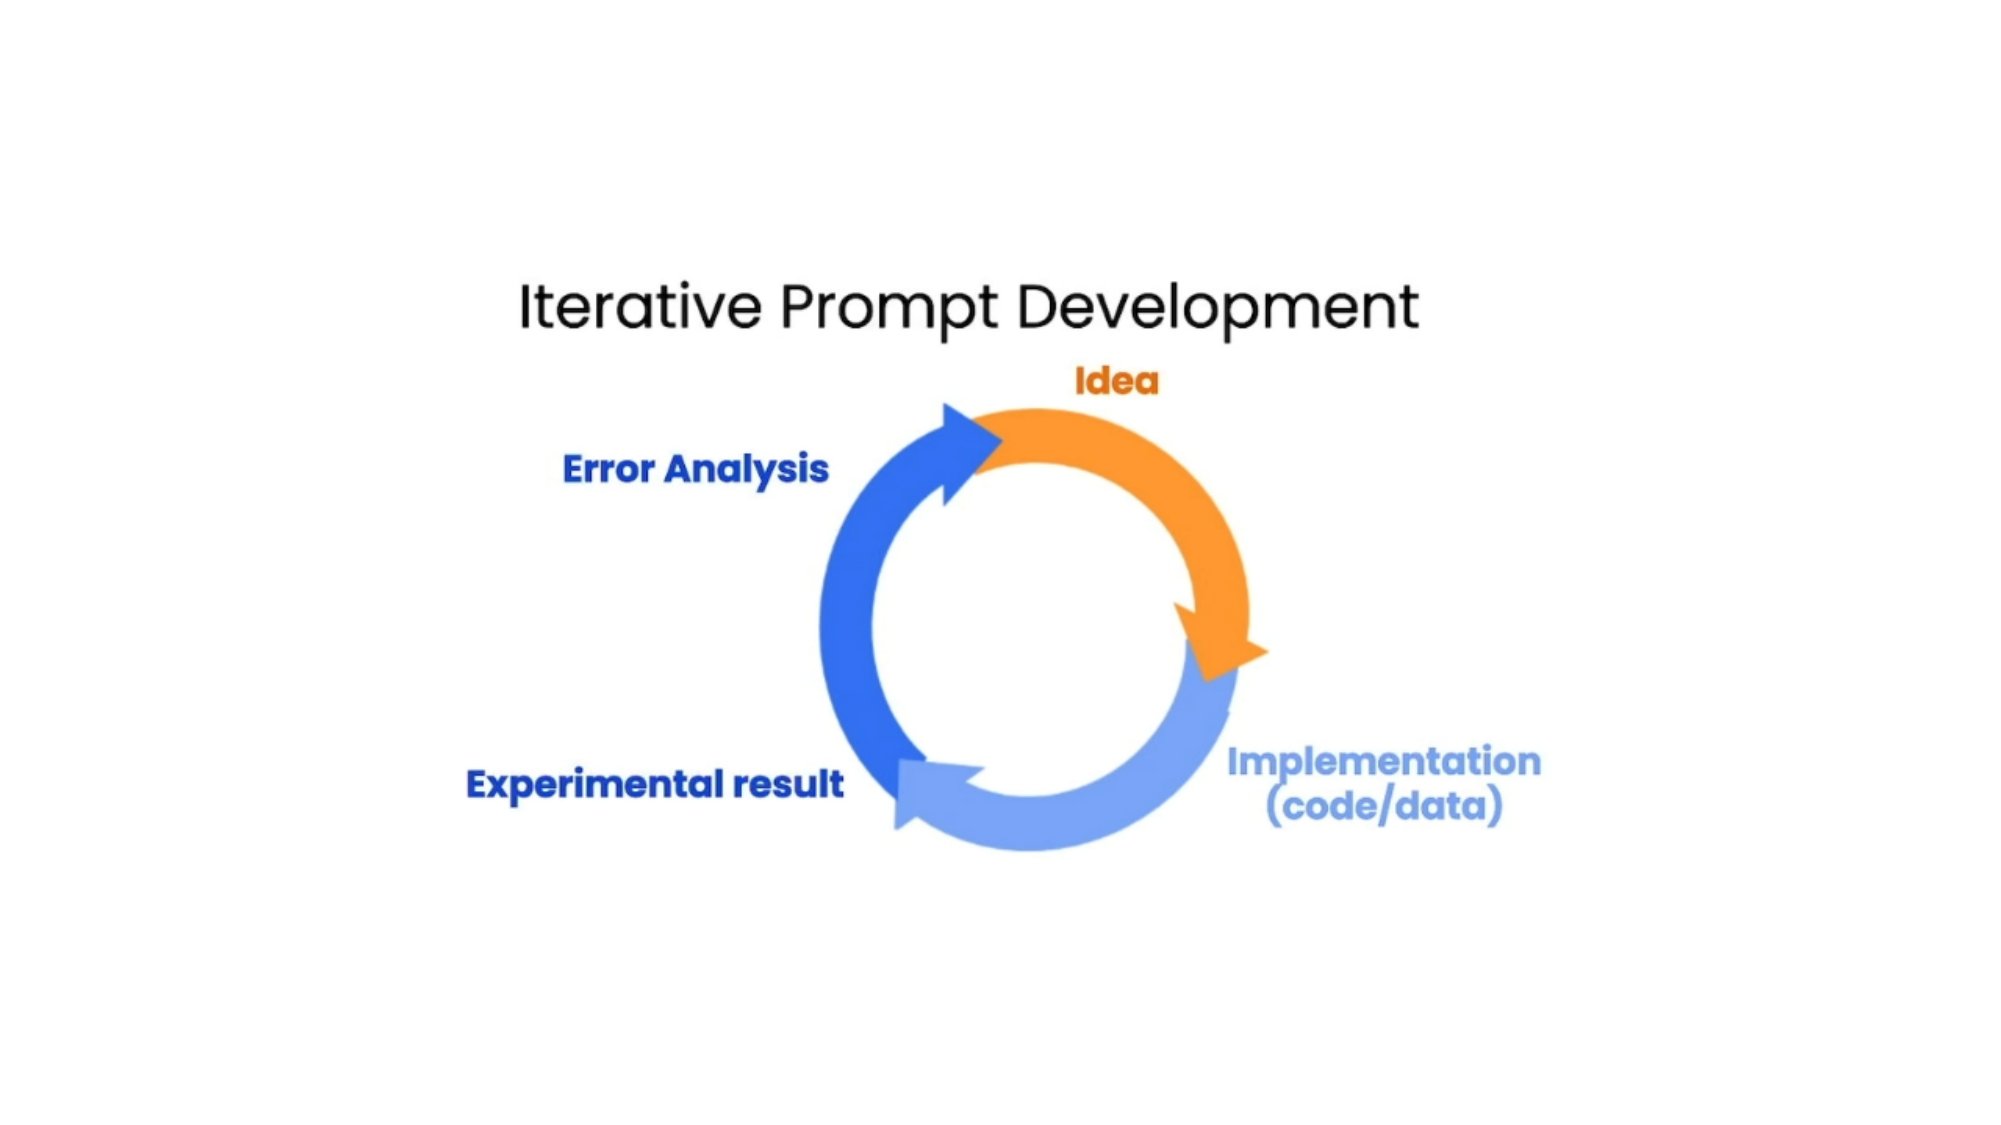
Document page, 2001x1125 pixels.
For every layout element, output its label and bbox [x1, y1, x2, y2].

picture [437, 241, 1563, 884]
